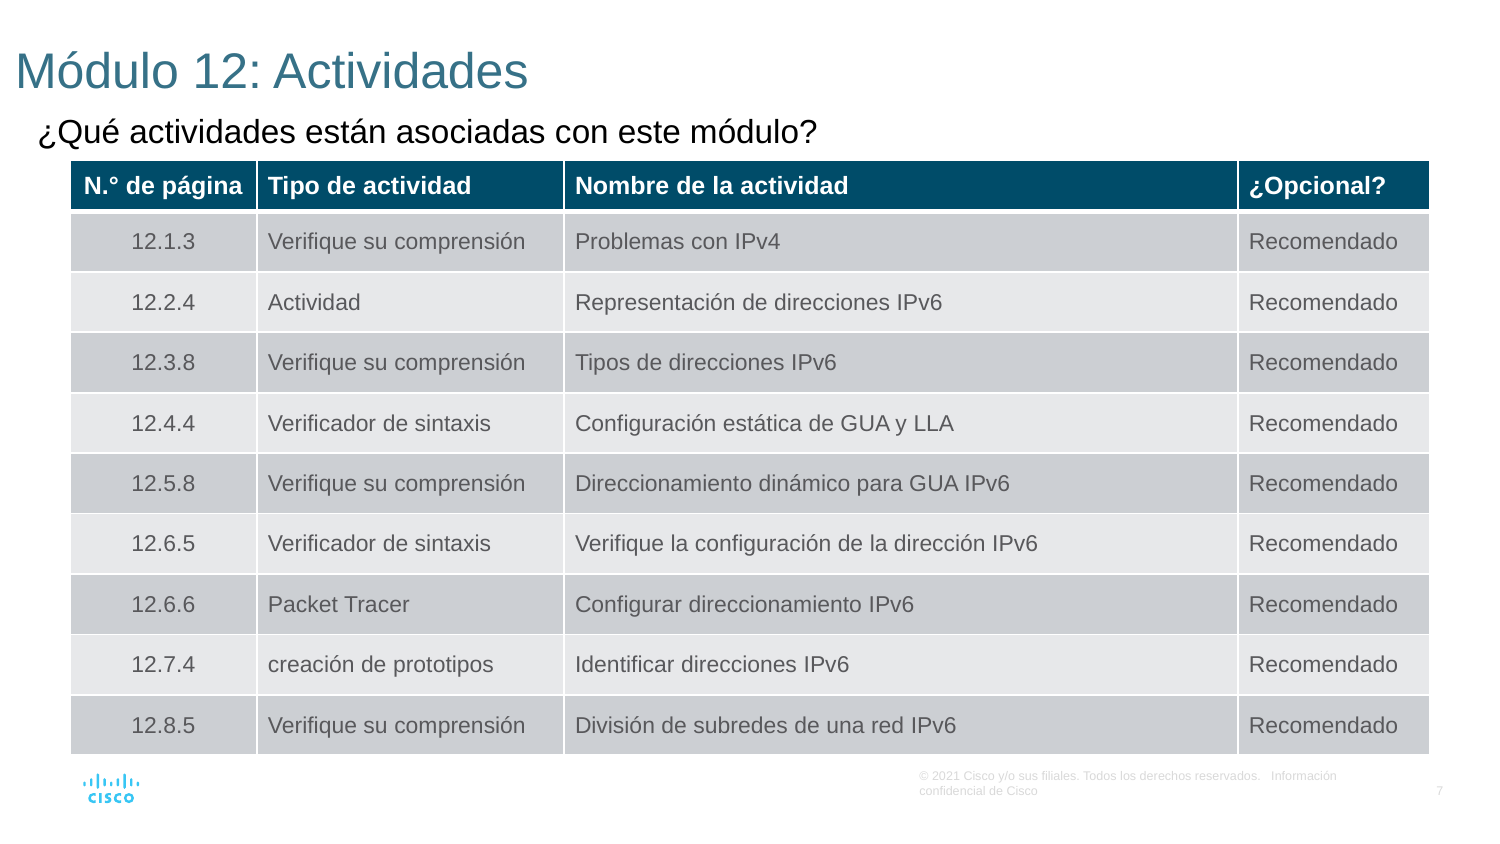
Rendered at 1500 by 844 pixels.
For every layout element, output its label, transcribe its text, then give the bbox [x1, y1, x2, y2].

table_cell 12.2.4 [71, 273, 256, 331]
table_cell Recomendado [1239, 454, 1429, 513]
table_cell Verifique la configuración de la dirección IPv6 [565, 514, 1237, 573]
table_cell creación de prototipos [258, 635, 563, 694]
table_cell 12.8.5 [71, 696, 256, 754]
table_cell Recomendado [1239, 635, 1429, 694]
table_cell Recomendado [1239, 214, 1429, 271]
table_cell Recomendado [1239, 514, 1429, 573]
table_cell 12.5.8 [71, 454, 256, 513]
table_header Tipo de actividad [258, 161, 563, 209]
table_cell Problemas con IPv4 [565, 214, 1237, 271]
table_cell Configurar direccionamiento IPv6 [565, 575, 1237, 634]
table_header N.° de página [71, 161, 256, 209]
table_cell Identificar direcciones IPv6 [565, 635, 1237, 694]
table_cell 12.1.3 [71, 214, 256, 271]
list ¿Qué actividades﻿ están asociadas con este módulo? [22, 102, 1449, 160]
table_header ¿Opcional? [1239, 161, 1429, 209]
table_cell 12.6.5 [71, 514, 256, 573]
table_cell Recomendado [1239, 575, 1429, 634]
table_cell 12.6.6 [71, 575, 256, 634]
table_cell Actividad [258, 273, 563, 331]
table_cell Recomendado [1239, 273, 1429, 331]
title Módulo 12: Actividades [0, 6, 1500, 131]
table_cell Representación de direcciones IPv6 [565, 273, 1237, 331]
table_cell Verifique su comprensión [258, 333, 563, 392]
table_cell Configuración estática de GUA y LLA [565, 394, 1237, 452]
table_cell Verifique su comprensión [258, 454, 563, 513]
table_cell 12.7.4 [71, 635, 256, 694]
table_cell 12.4.4 [71, 394, 256, 452]
table_cell Recomendado [1239, 696, 1429, 754]
table_cell Verifique su comprensión [258, 214, 563, 271]
table_cell Verificador de sintaxis [258, 394, 563, 452]
table_cell 12.3.8 [71, 333, 256, 392]
table_cell Verifique su comprensión [258, 696, 563, 754]
table_cell Direccionamiento dinámico para GUA IPv6 [565, 454, 1237, 513]
table_cell Recomendado [1239, 394, 1429, 452]
table_cell Verificador de sintaxis [258, 514, 563, 573]
table_header Nombre de la actividad [565, 161, 1237, 209]
table_cell Tipos de direcciones IPv6 [565, 333, 1237, 392]
table_cell División de subredes de una red IPv6 [565, 696, 1237, 754]
table_cell Recomendado [1239, 333, 1429, 392]
table_cell Packet Tracer [258, 575, 563, 634]
